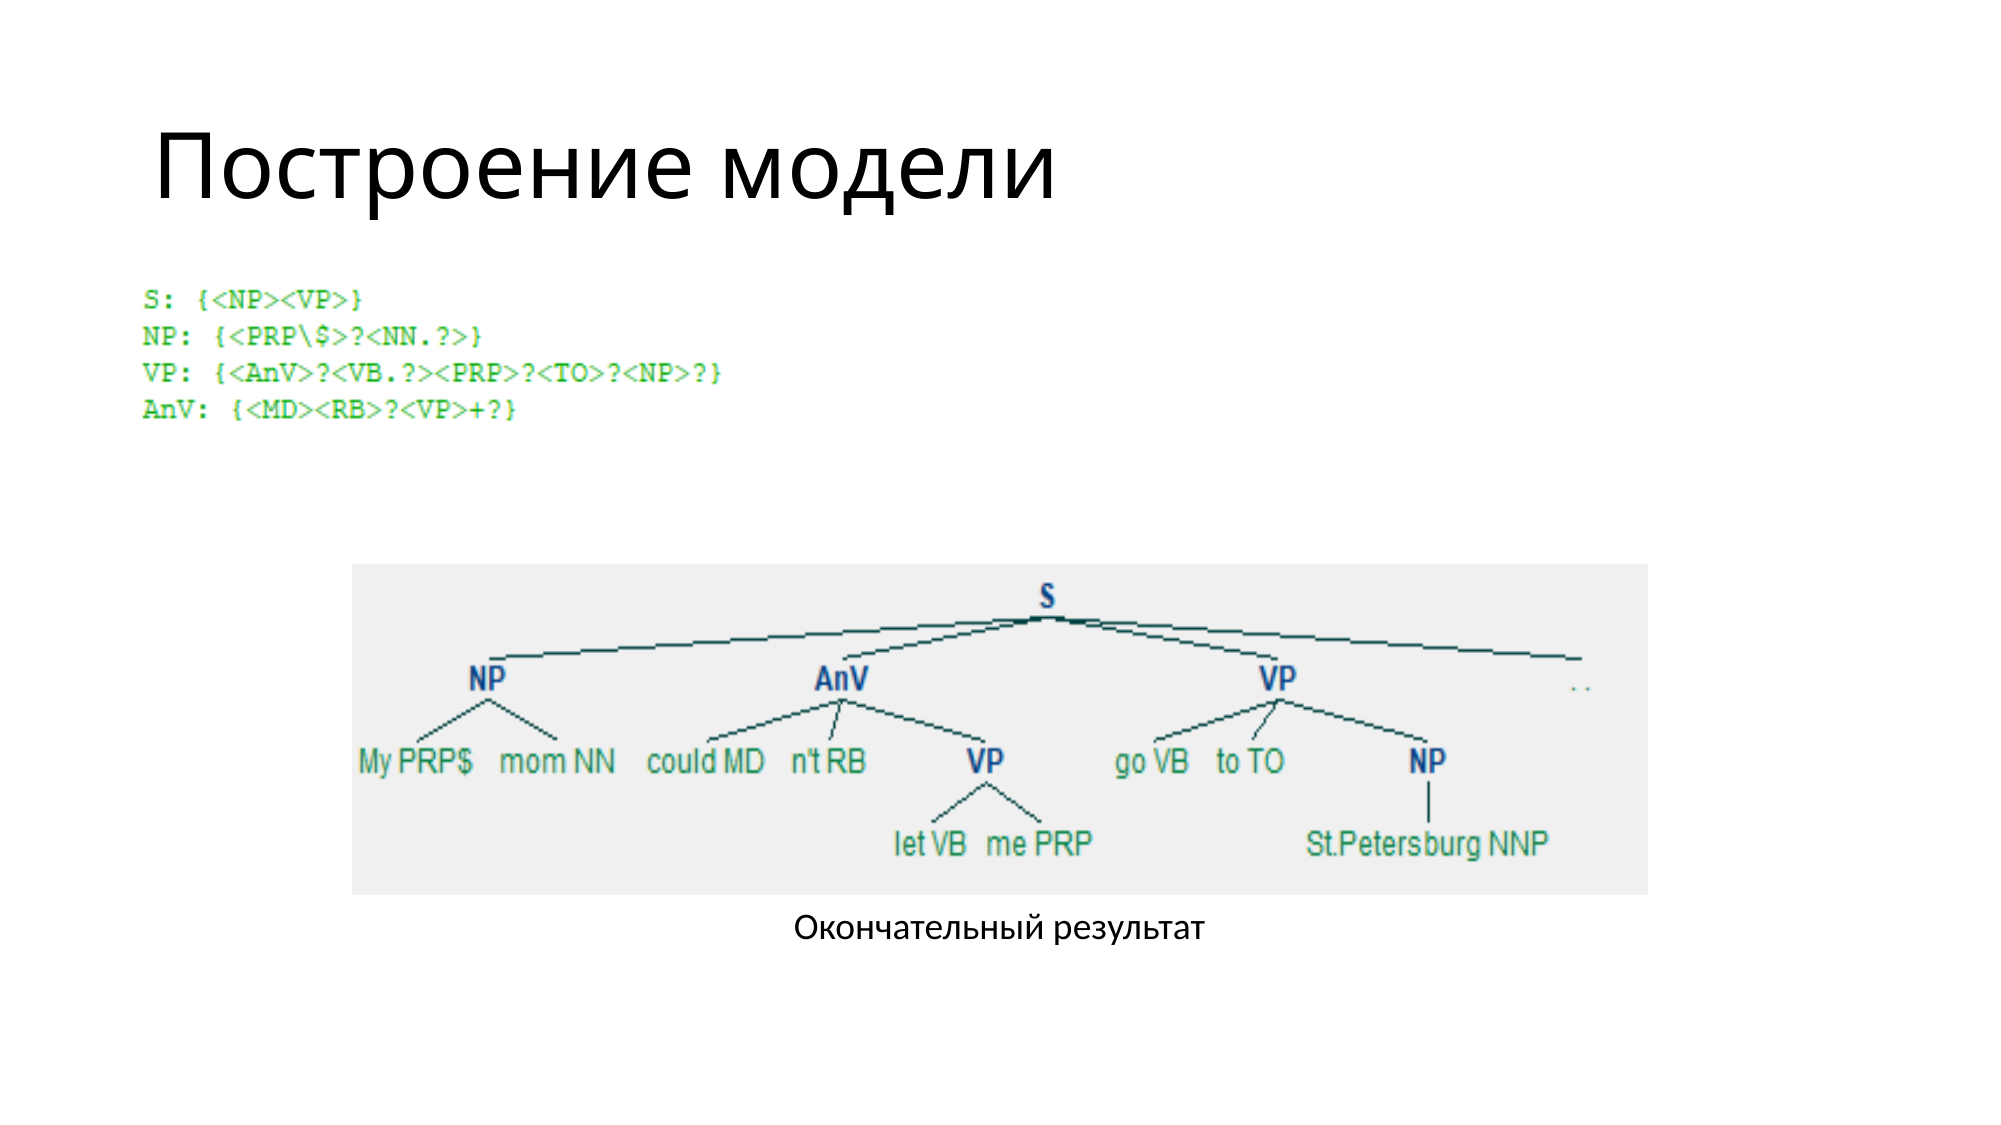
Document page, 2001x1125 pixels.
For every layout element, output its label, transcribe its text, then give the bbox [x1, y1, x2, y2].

text_box Окончательный результат [779, 895, 1221, 955]
picture [352, 562, 1648, 895]
title Построение модели [137, 59, 1863, 278]
picture [137, 277, 736, 428]
